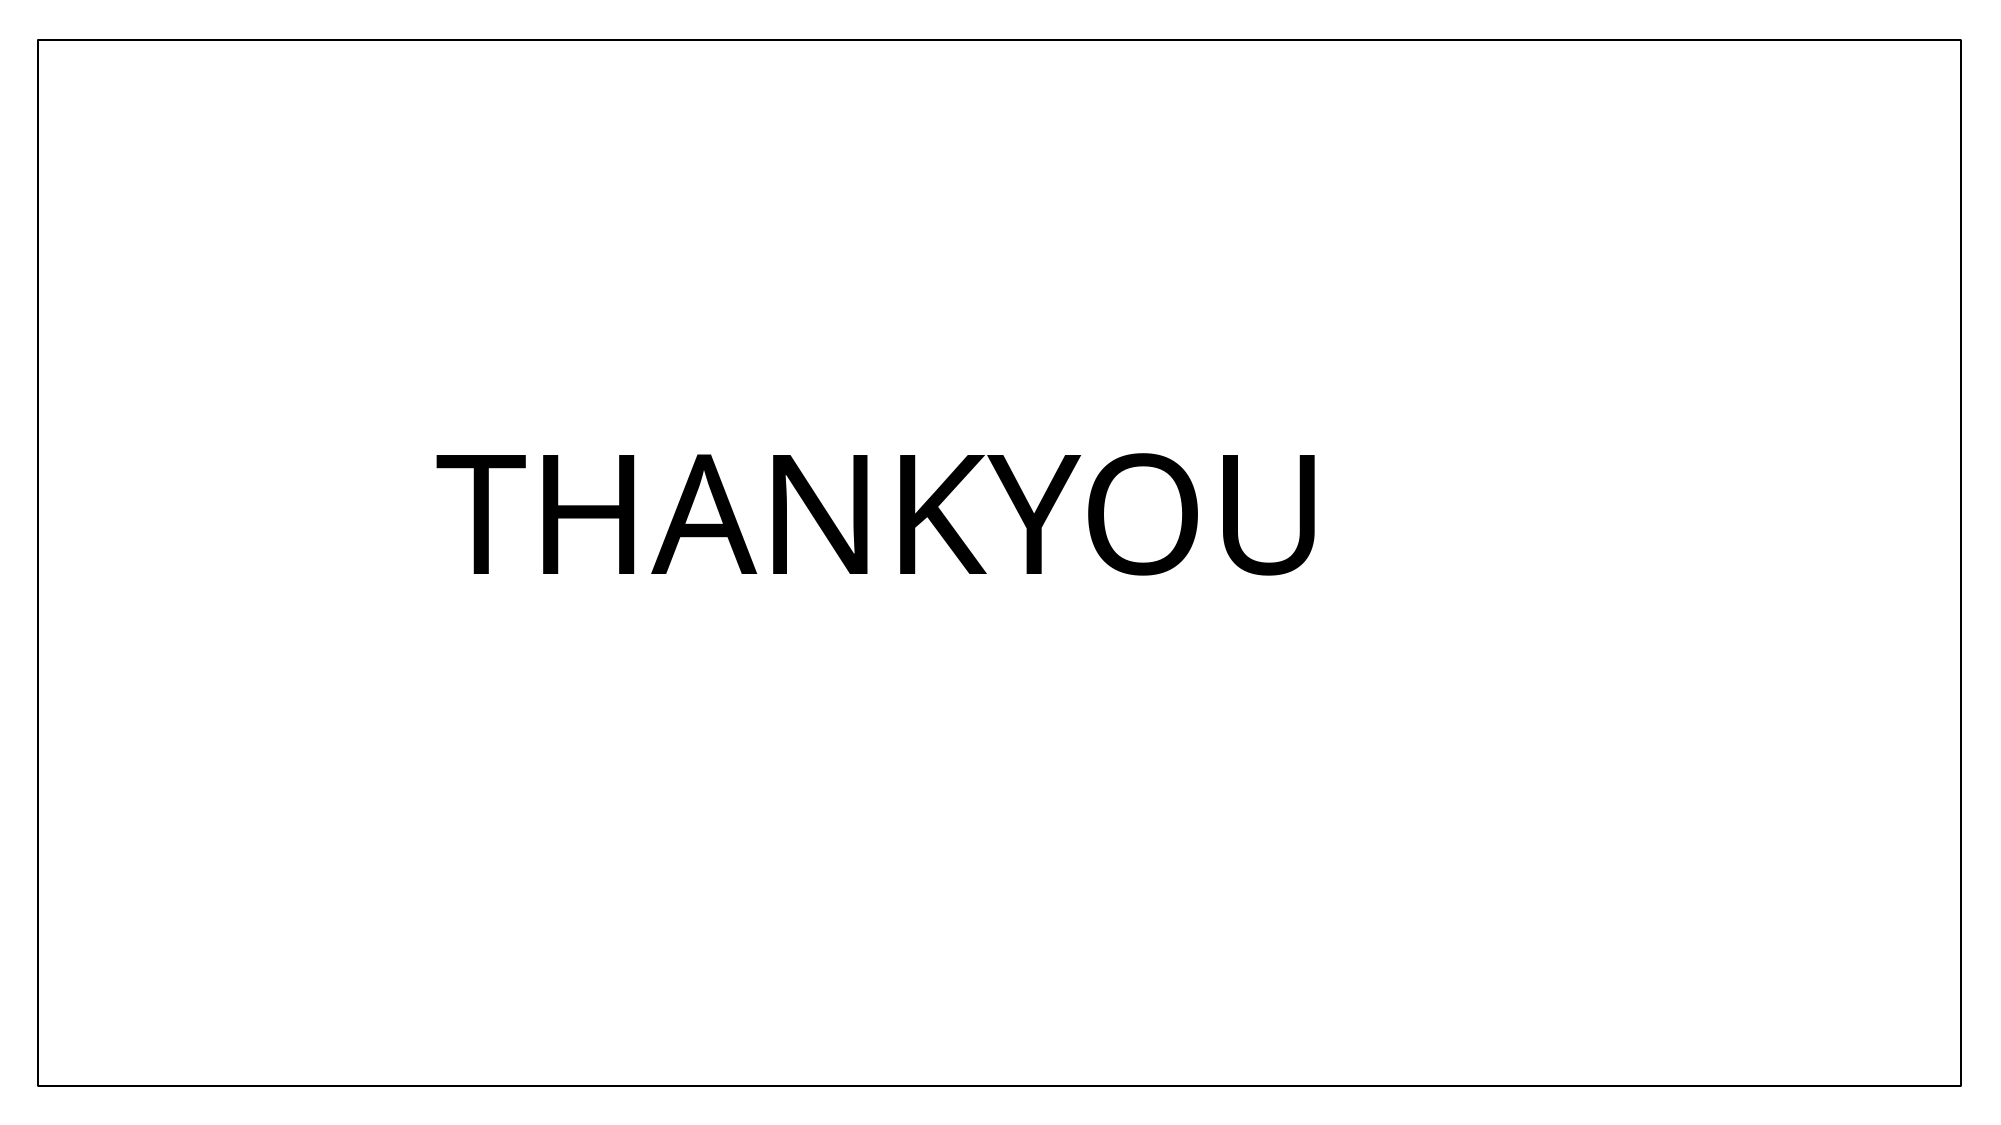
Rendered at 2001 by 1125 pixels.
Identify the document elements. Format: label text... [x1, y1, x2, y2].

list THANKYOU [412, 423, 1513, 629]
